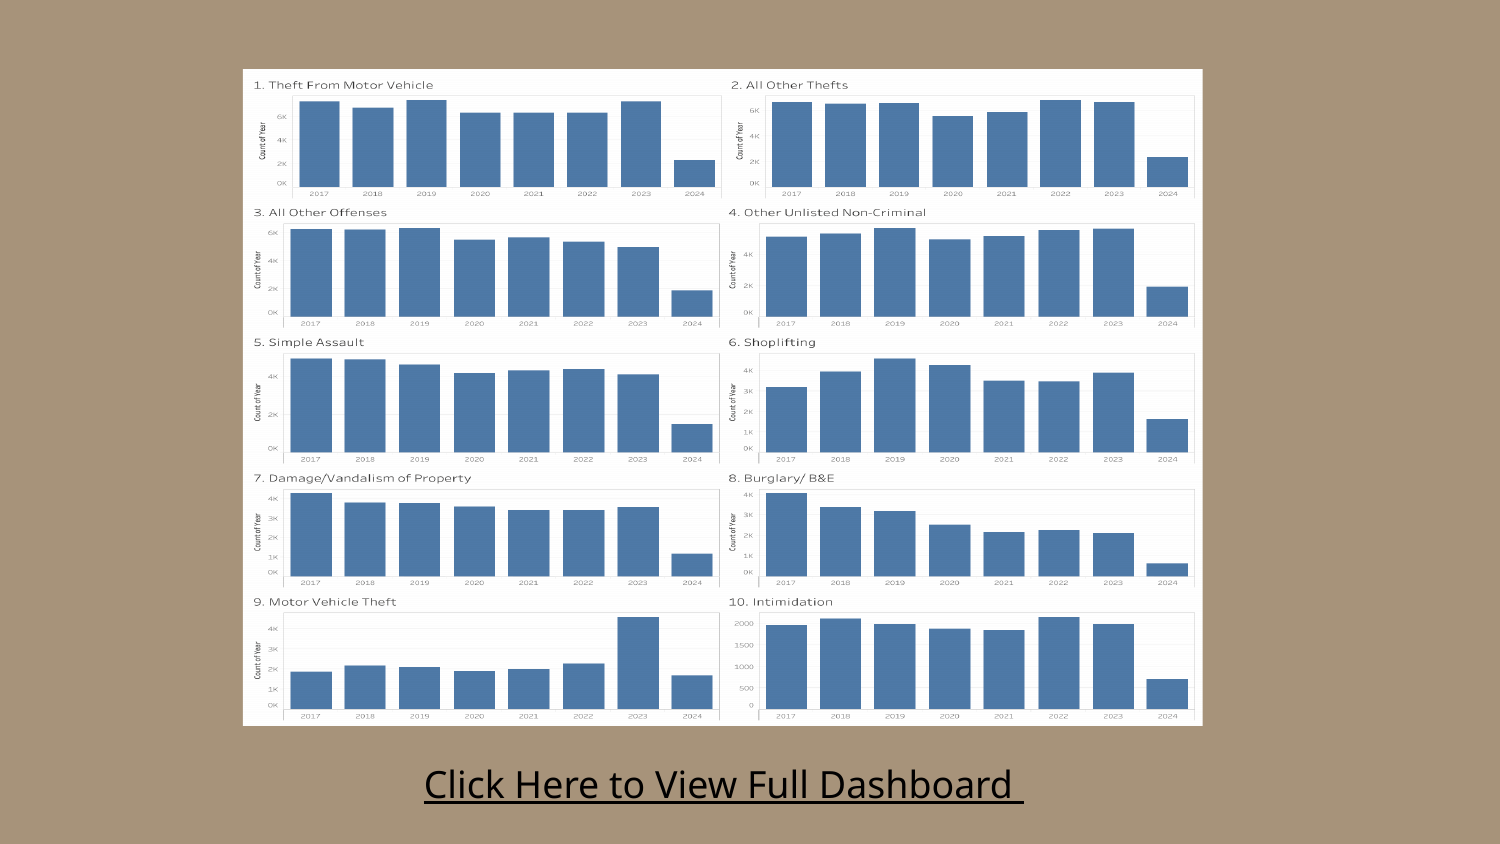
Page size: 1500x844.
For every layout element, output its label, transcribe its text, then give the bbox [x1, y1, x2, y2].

picture [242, 68, 1203, 726]
subtitle Click Here to View Full Dashboard [408, 738, 1092, 820]
